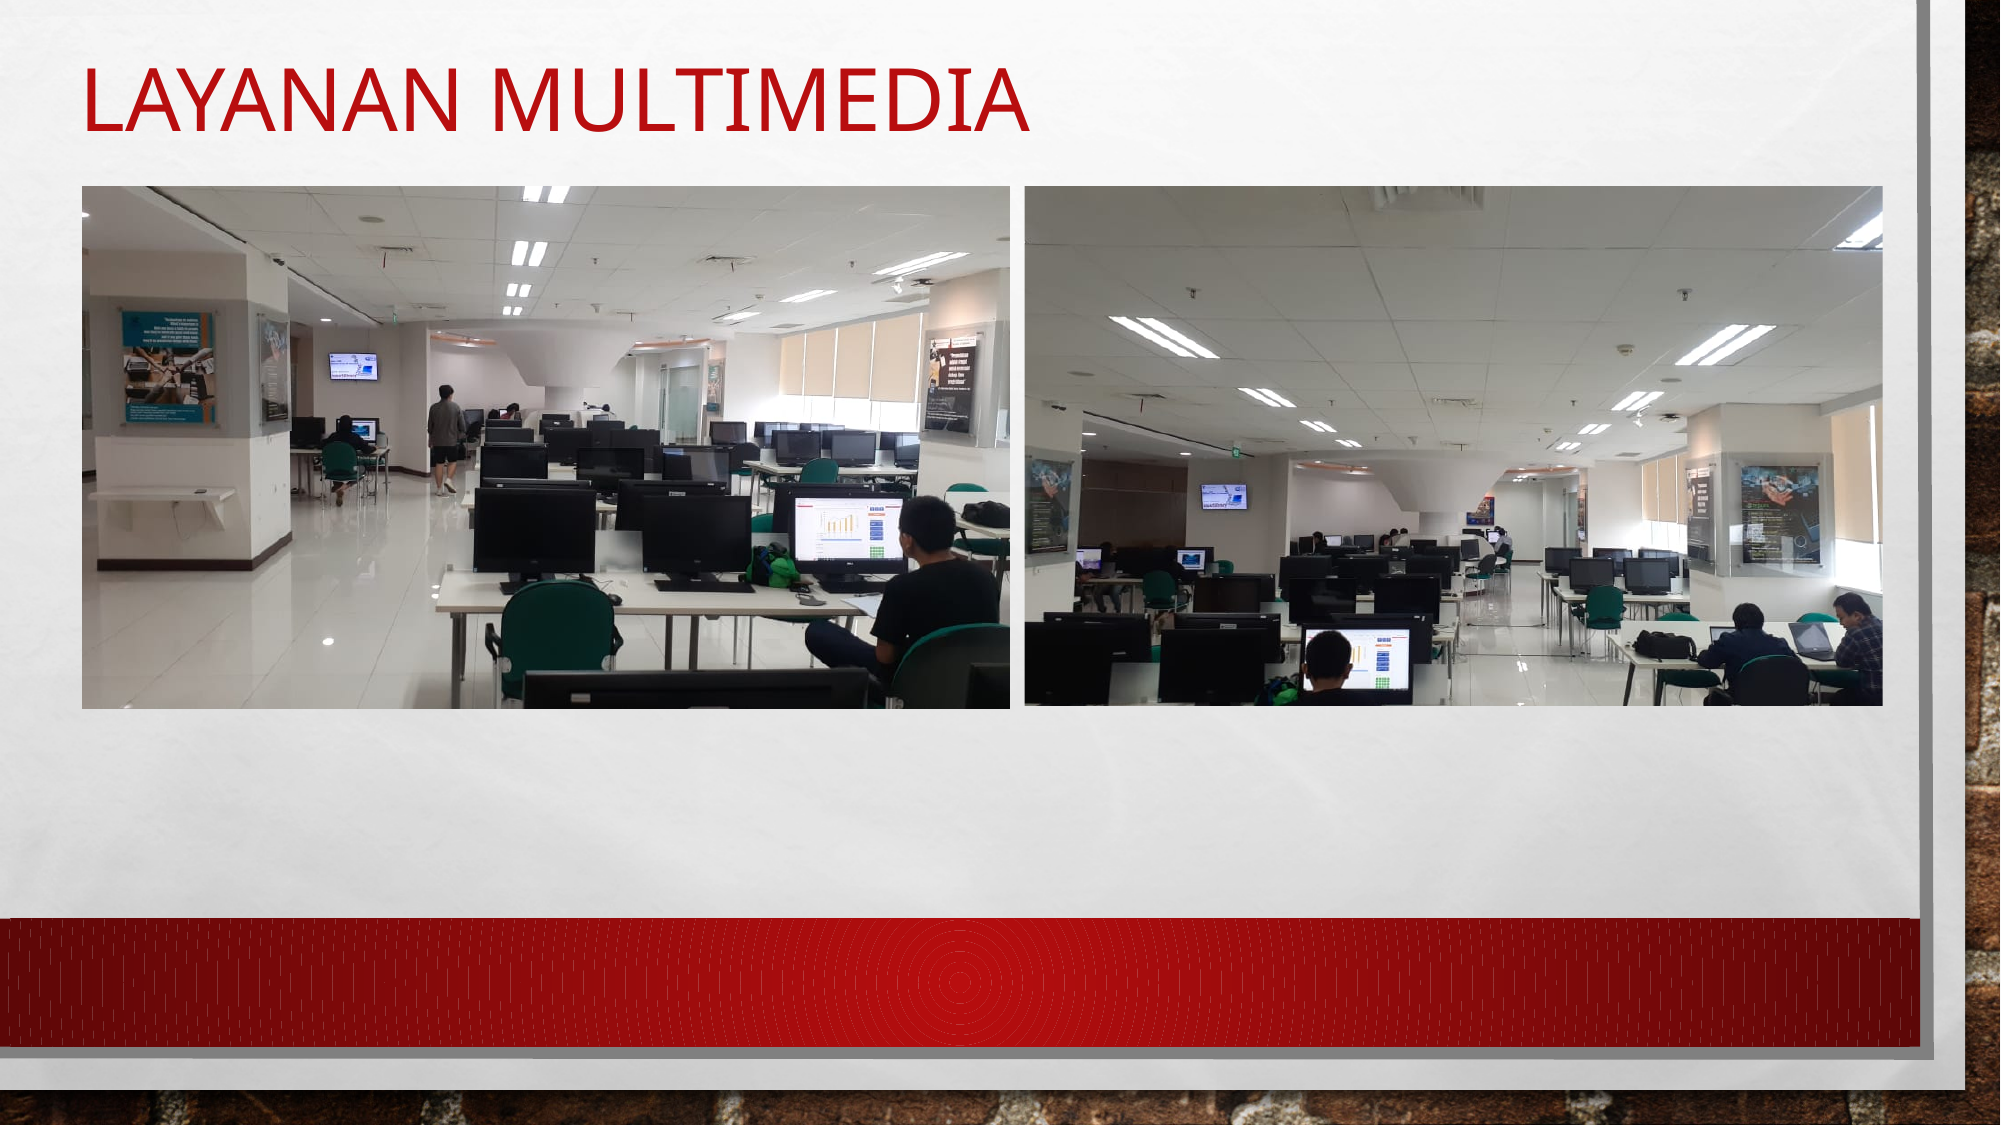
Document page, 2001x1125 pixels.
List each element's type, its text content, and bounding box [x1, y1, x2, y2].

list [81, 185, 1010, 709]
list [1024, 185, 1883, 707]
title Layanan multimedia [64, 8, 1771, 199]
picture [0, 0, 2000, 1125]
